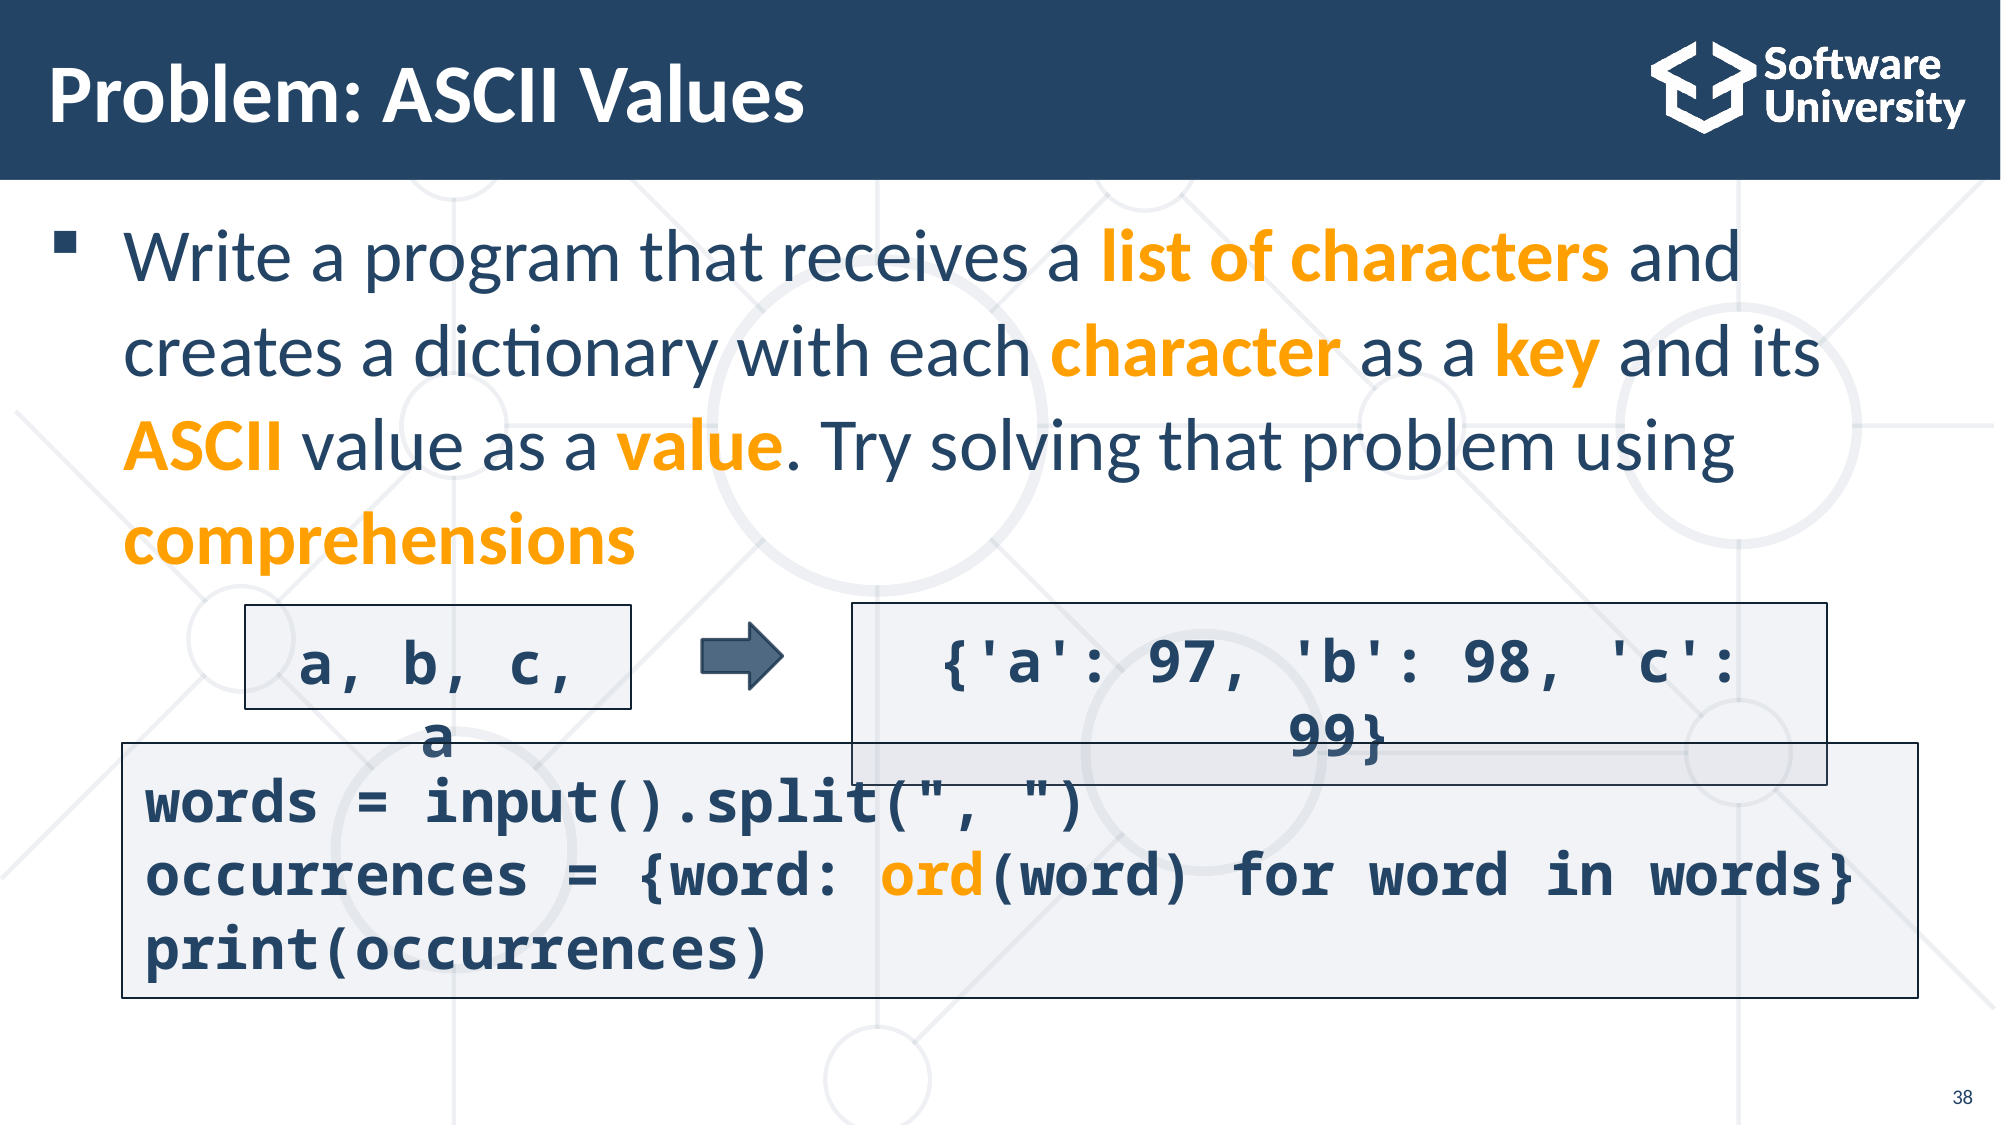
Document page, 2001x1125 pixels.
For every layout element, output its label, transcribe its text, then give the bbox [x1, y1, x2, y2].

text_box {'a': 97, 'b': 98, 'c': 99} [852, 603, 1828, 742]
text_box words = input().split(", ") occurrences = {word: ord(word) for word in words} print(occurrences) [121, 742, 1918, 999]
list Write a program that receives a list of characters and creates a dictionary with each character as a key and its ASCII value as a value. Try solving that problem using comprehensions [31, 196, 1969, 1109]
picture [1651, 41, 1966, 134]
list a, b, c, a [244, 604, 632, 710]
text_box [699, 620, 785, 692]
title Problem: ASCII Values [31, 16, 1625, 162]
text_box 38 [1927, 1067, 1989, 1117]
